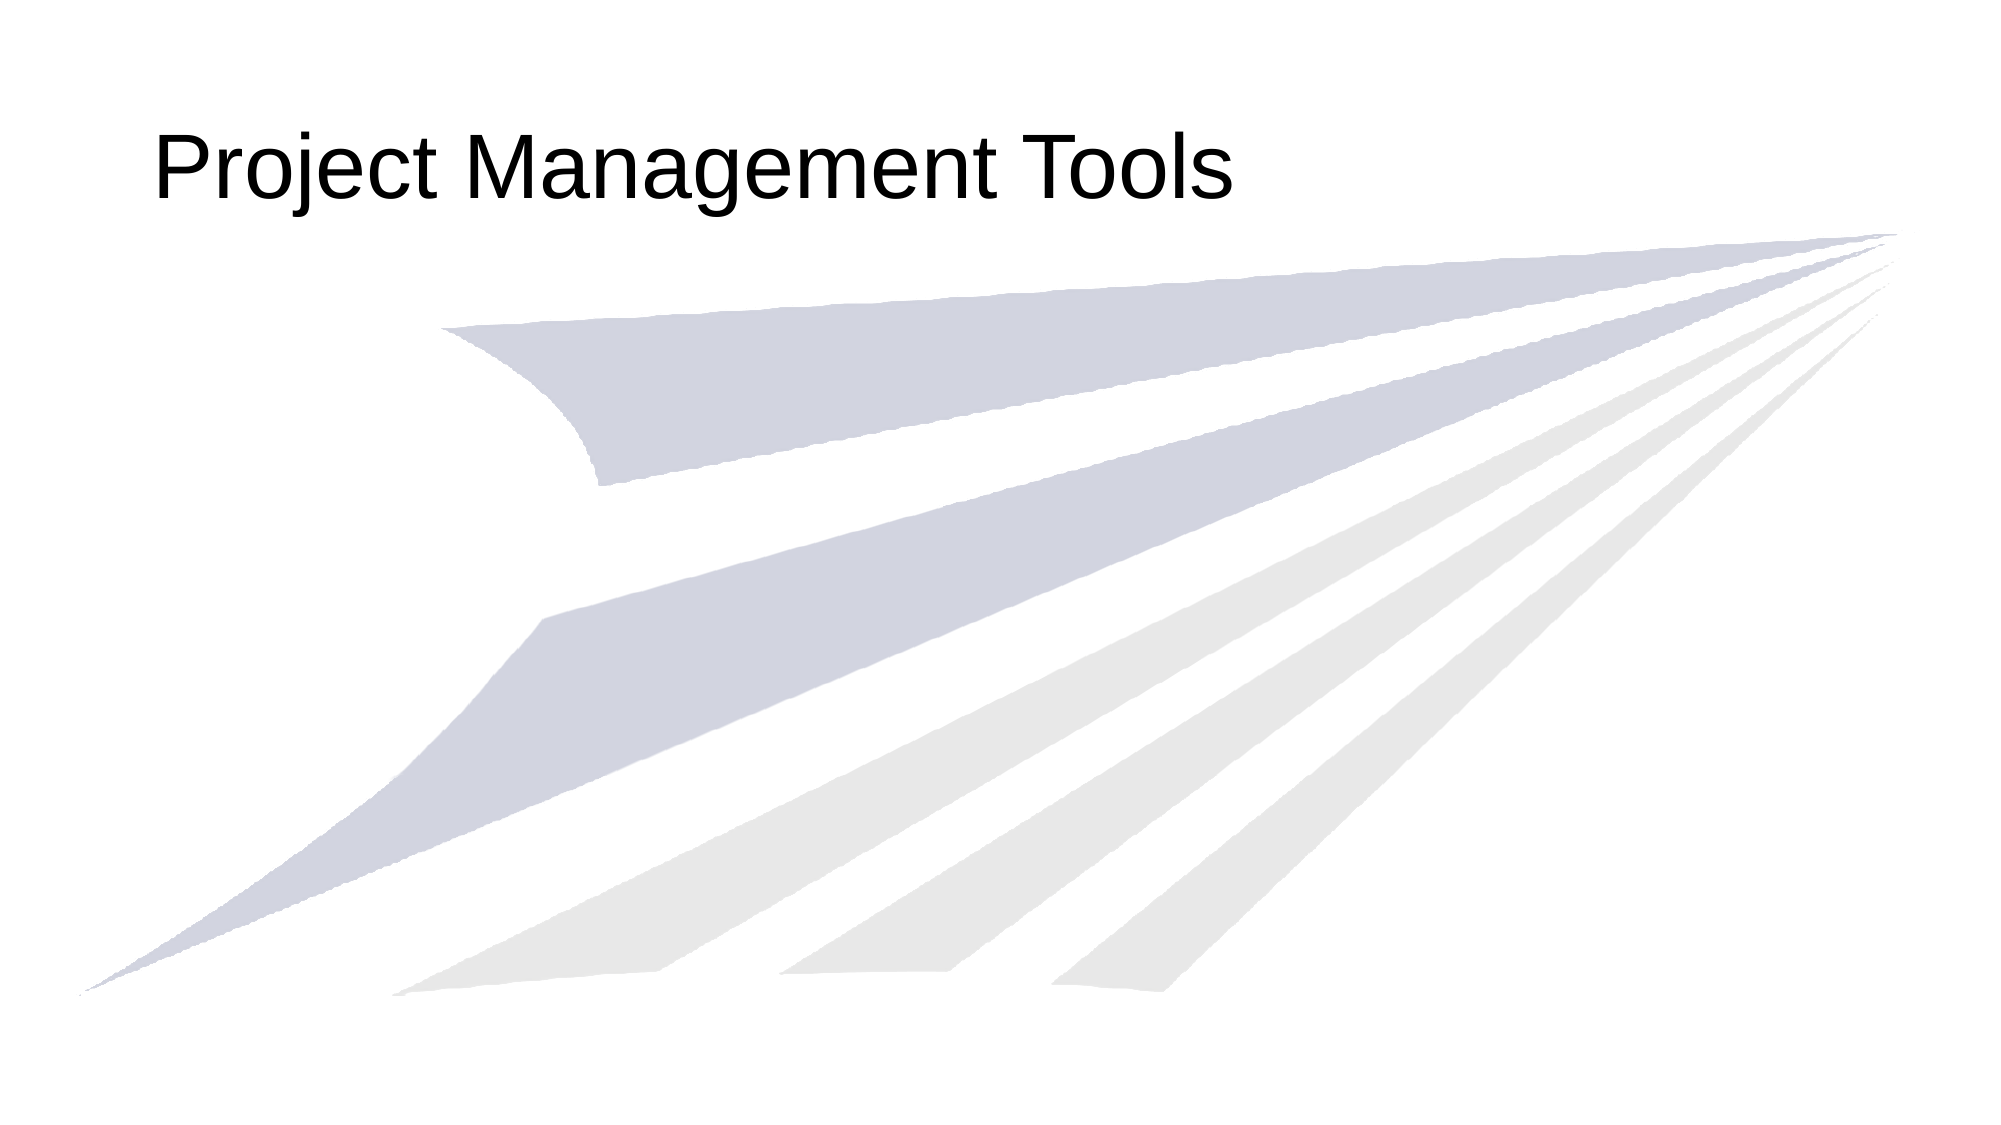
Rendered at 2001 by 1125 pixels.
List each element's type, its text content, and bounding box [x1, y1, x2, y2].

picture [0, 0, 2001, 1125]
title Project Management Tools [137, 59, 1863, 278]
